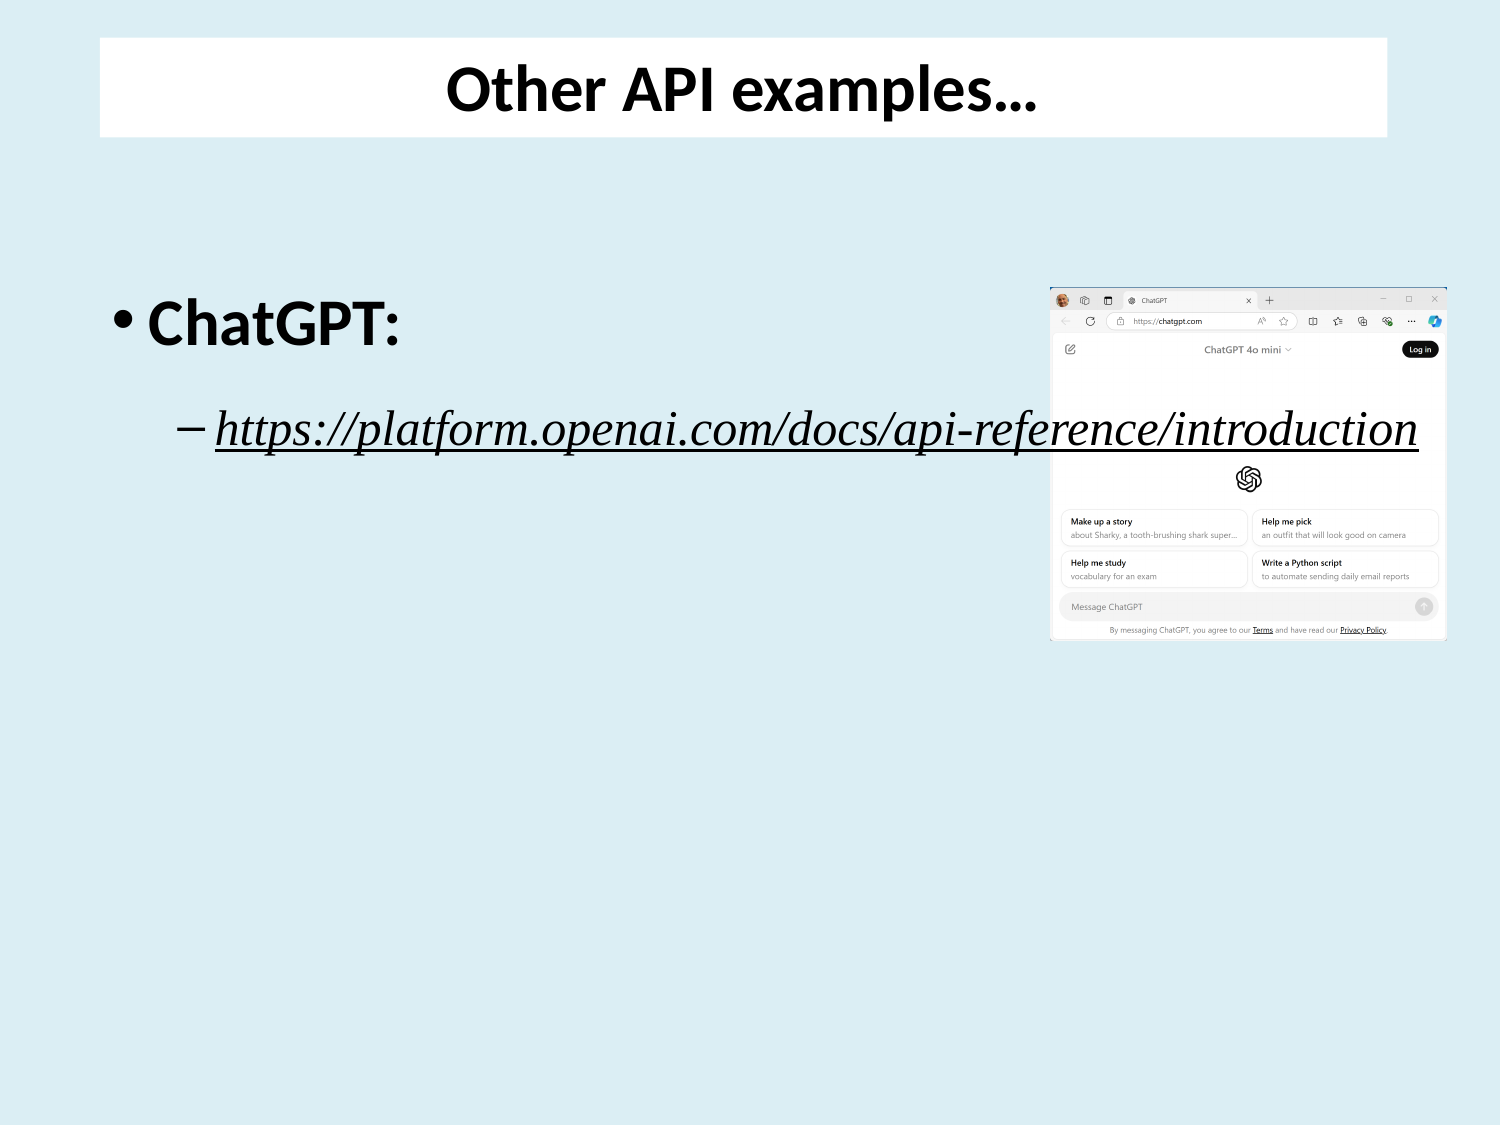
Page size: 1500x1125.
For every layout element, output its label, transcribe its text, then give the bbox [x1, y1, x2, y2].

list ChatGPT: https://platform.openai.com/docs/api-reference/introduction [96, 270, 1447, 525]
picture [1049, 287, 1447, 641]
text_box Other API examples… [99, 37, 1388, 138]
